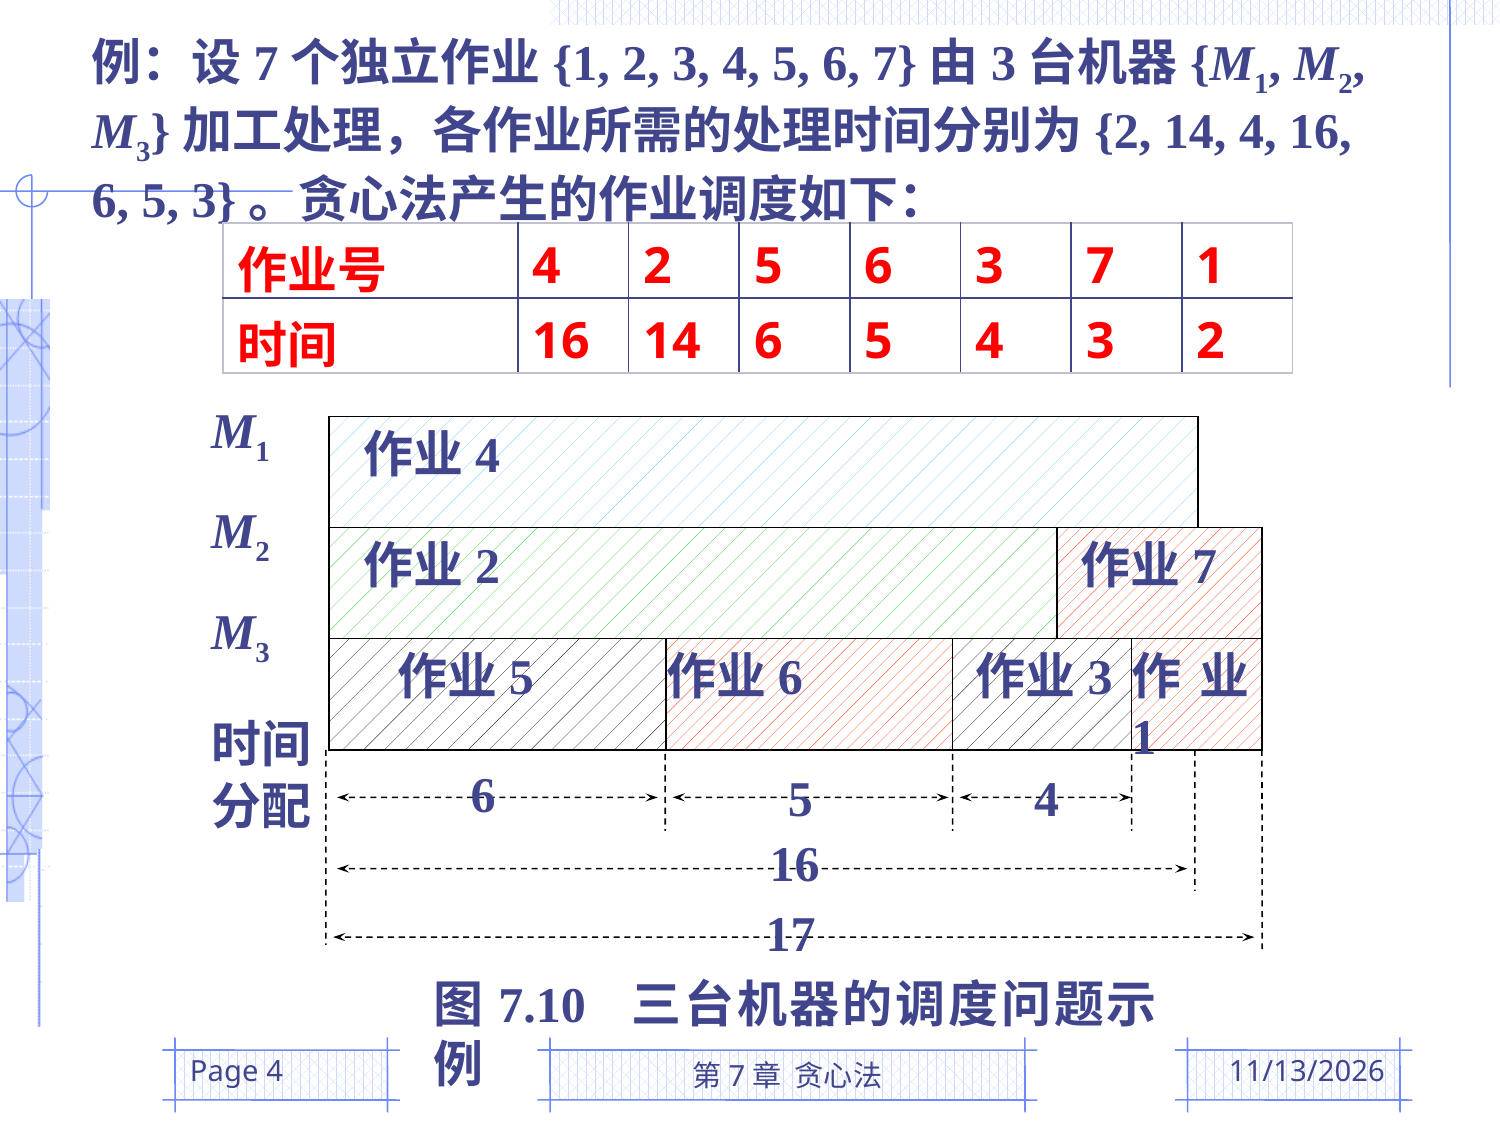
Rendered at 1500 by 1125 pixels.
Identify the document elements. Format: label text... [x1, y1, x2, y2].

footer 第7章 贪心法 [549, 1046, 1026, 1101]
table_header 2 [629, 224, 738, 297]
slide_number Page 4 [174, 1024, 488, 1101]
table_header 6 [851, 224, 960, 297]
table_header 7 [1072, 224, 1181, 297]
table_cell 16 [519, 299, 628, 372]
table_header 3 [961, 224, 1070, 297]
table_cell 3 [1072, 299, 1181, 372]
table_cell 5 [851, 299, 960, 372]
table_cell 6 [740, 299, 849, 372]
table_header 4 [519, 224, 628, 297]
table_cell 时间 [224, 299, 517, 372]
table_header 1 [1183, 224, 1292, 297]
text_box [210, 398, 1263, 1037]
table_cell 2 [1183, 299, 1292, 372]
text_box 例：设7个独立作业{1, 2, 3, 4, 5, 6, 7}由3台机器{M1, M2, M3}加工处理，各作业所需的处理时间分别为{2, 14, 4, 16, 6, 5, 3}。贪心法产生的作业调度如下： [76, 23, 1402, 235]
table_cell 14 [629, 299, 738, 372]
table_header 5 [740, 224, 849, 297]
table_header 作业号 [224, 224, 517, 297]
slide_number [1087, 1024, 1401, 1101]
picture [0, 299, 50, 1027]
table_cell 4 [961, 299, 1070, 372]
